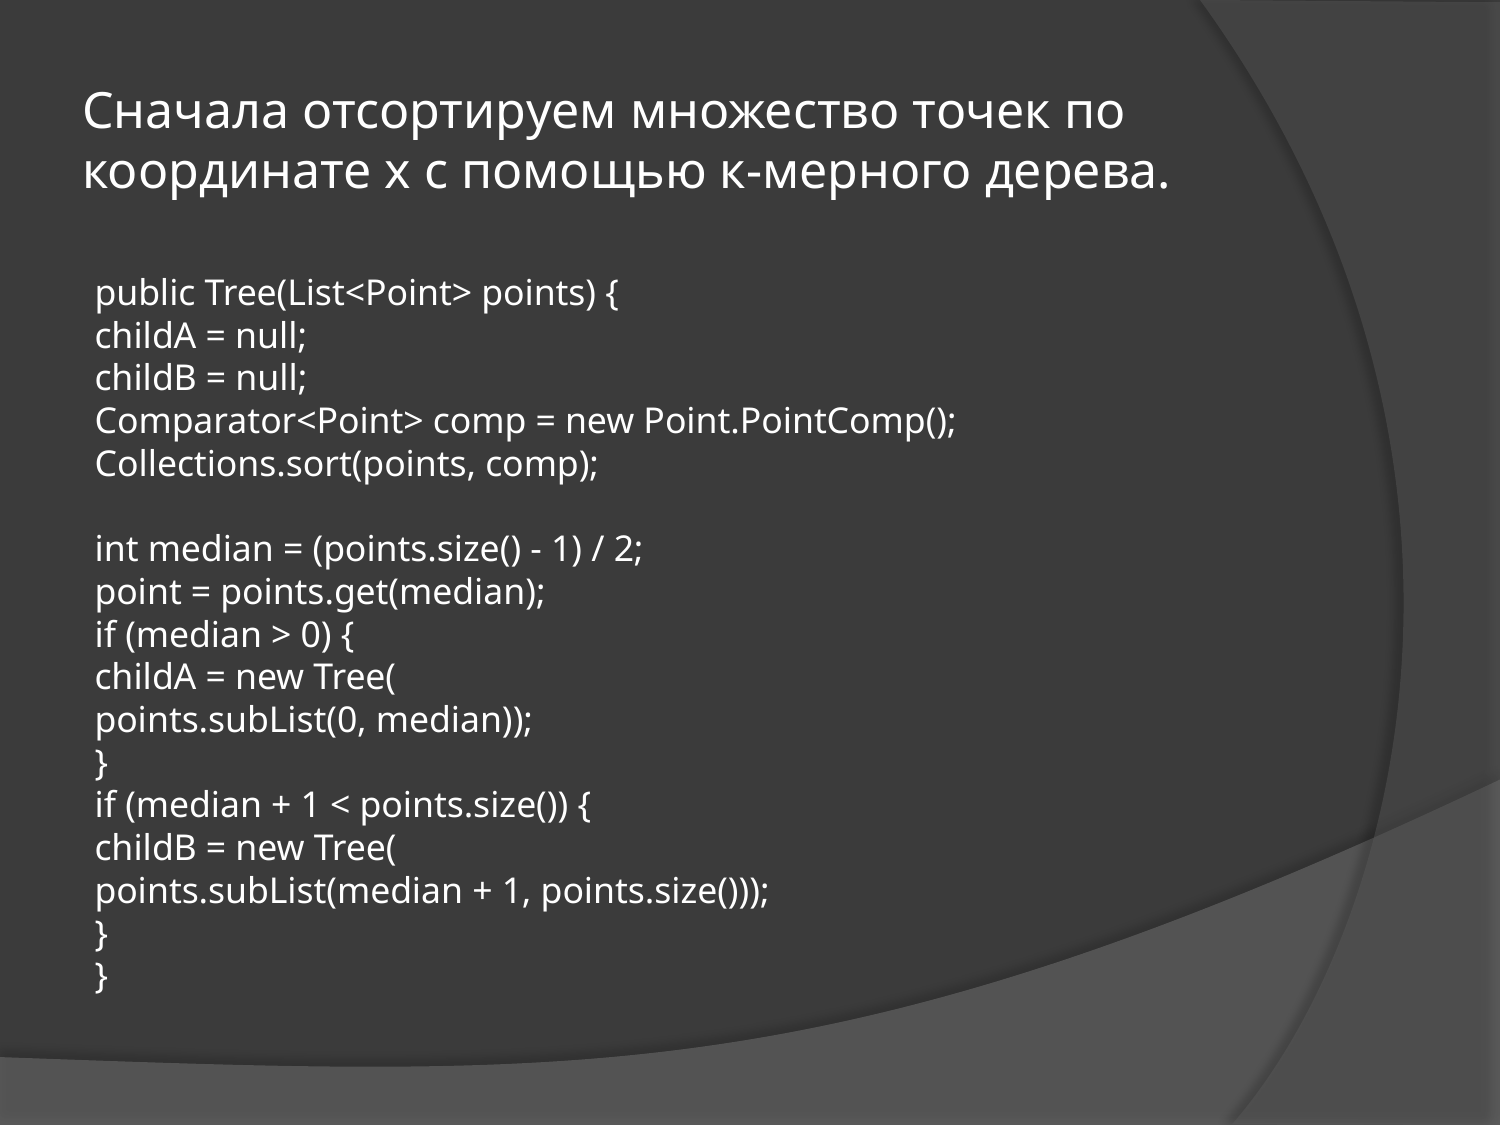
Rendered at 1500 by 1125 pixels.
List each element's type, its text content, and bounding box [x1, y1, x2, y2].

title Сначала отсортируем множество точек по координате х с помощью к-мерного дерева. [75, 45, 1300, 233]
list public Tree(List<Point> points) { childA = null; childB = null; Comparator<Point> comp = new Point.PointComp(); Collections.sort(points, comp); int median = (points.size() - 1) / 2; point = points.get(median); if (median > 0) { childA = new Tree( points.subList(0, median)); } if (median + 1 < points.size()) { childB = new Tree( points.subList(median + 1, points.size())); } } [75, 262, 1300, 1005]
